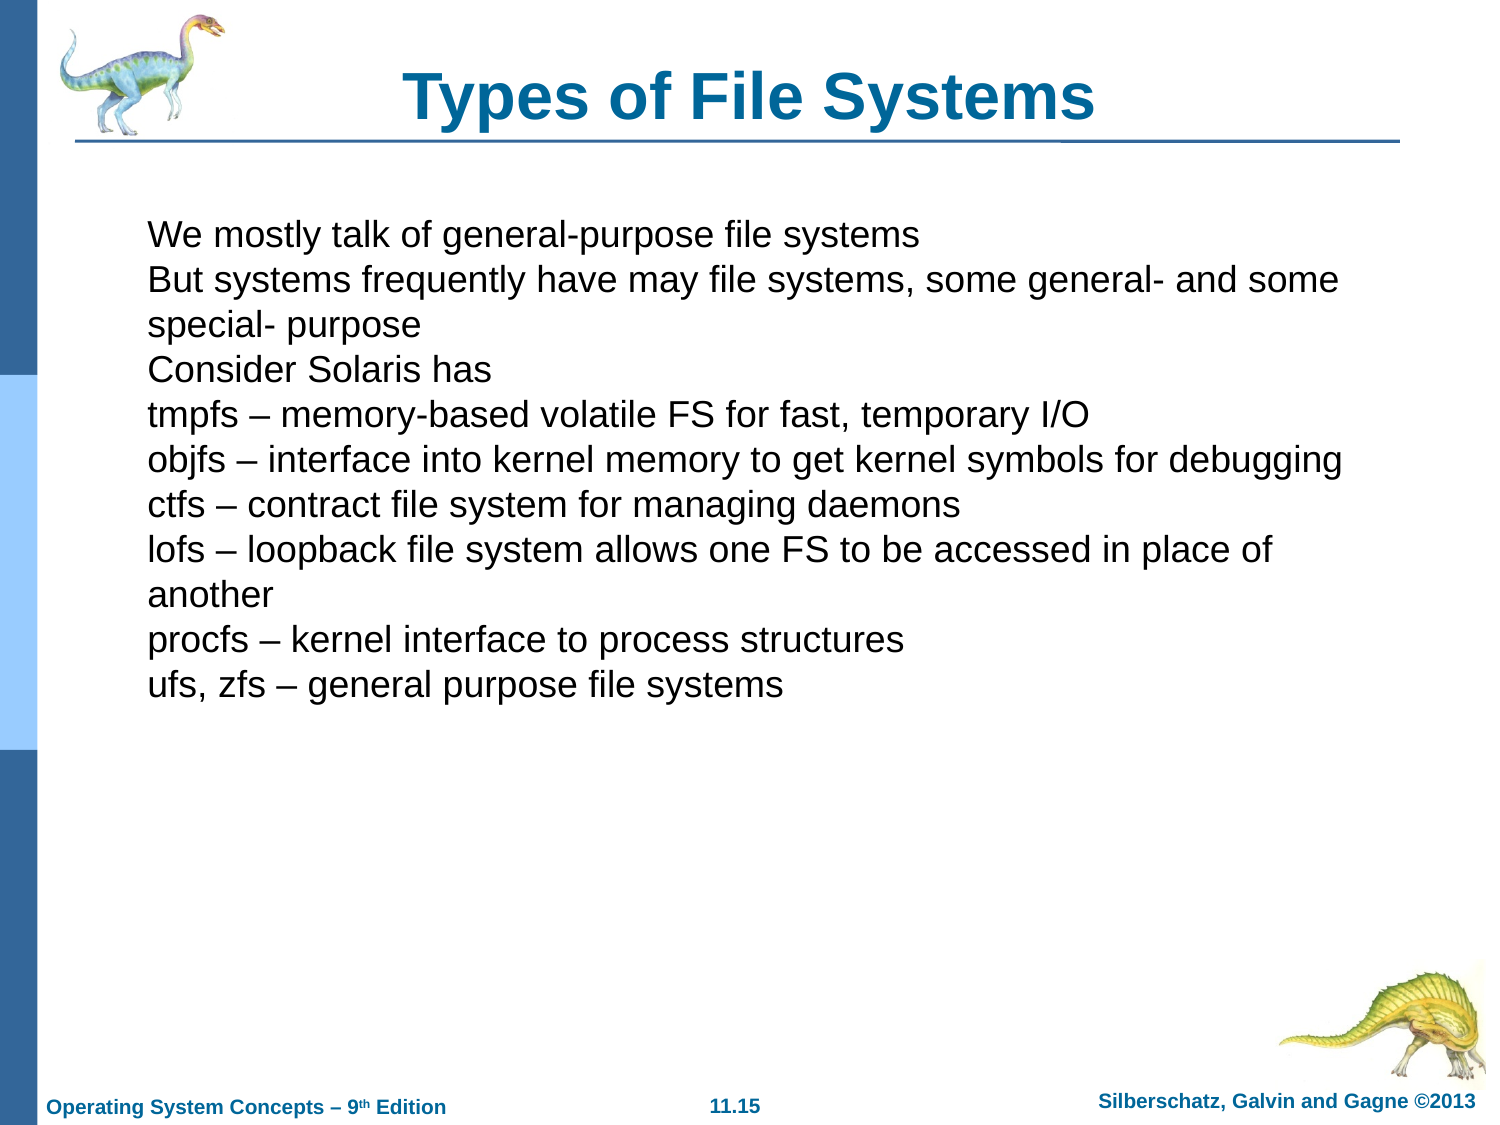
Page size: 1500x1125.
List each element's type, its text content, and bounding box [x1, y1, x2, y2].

picture [46, 0, 243, 149]
title Types of File Systems [74, 45, 1426, 141]
list We mostly talk of general-purpose file systems But systems frequently have may file systems, some general- and some special- purpose Consider Solaris has tmpfs – memory-based volatile FS for fast, temporary I/O objfs – interface into kernel memory to get kernel symbols for debugging ctfs – contract file system for managing daemons lofs – loopback file system allows one FS to be accessed in place of another procfs – kernel interface to process structures ufs, zfs – general purpose file systems [132, 202, 1396, 946]
picture [1275, 959, 1486, 1090]
